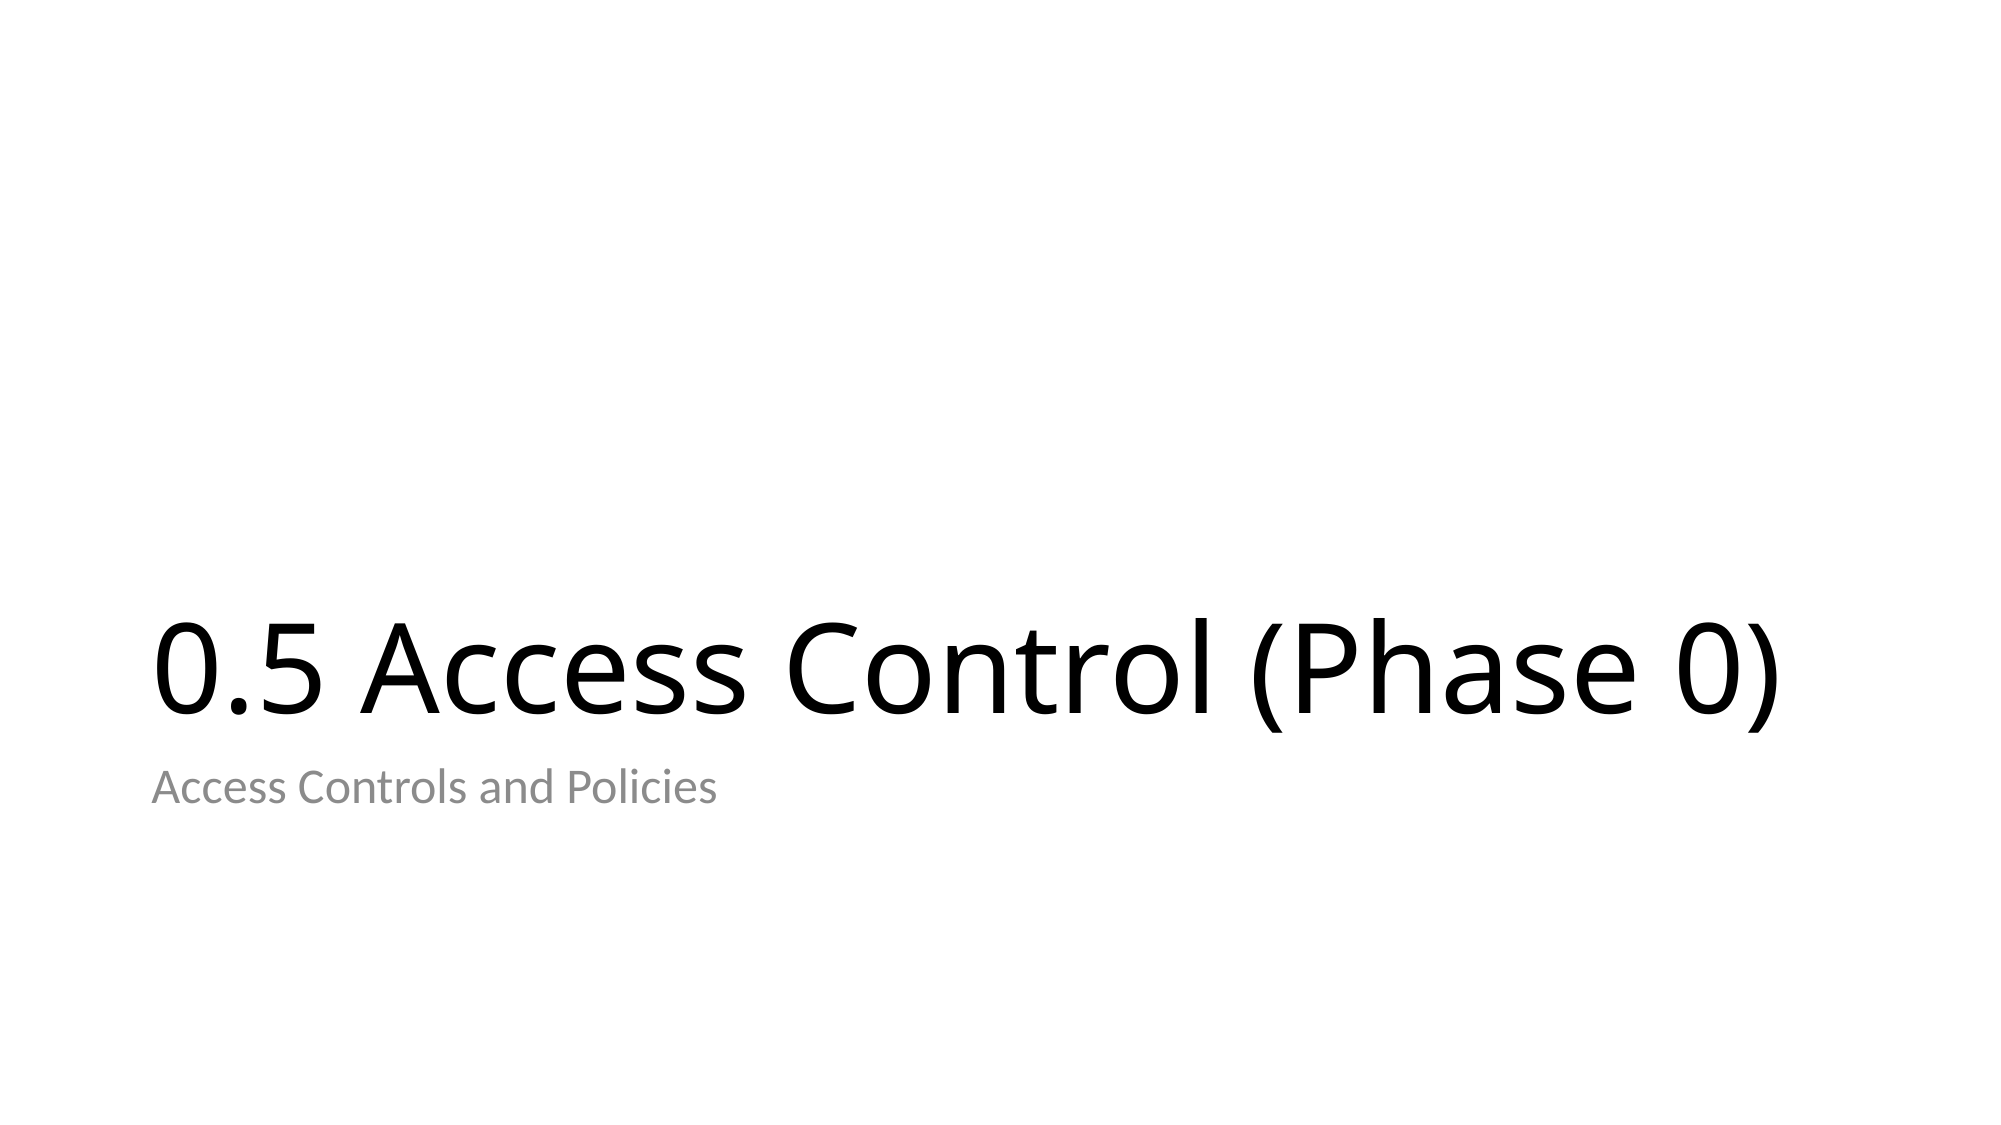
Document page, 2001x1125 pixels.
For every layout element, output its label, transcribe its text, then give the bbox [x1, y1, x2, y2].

title 0.5 Access Control (Phase 0) [136, 280, 1862, 749]
list Access Controls and Policies [136, 752, 1862, 999]
